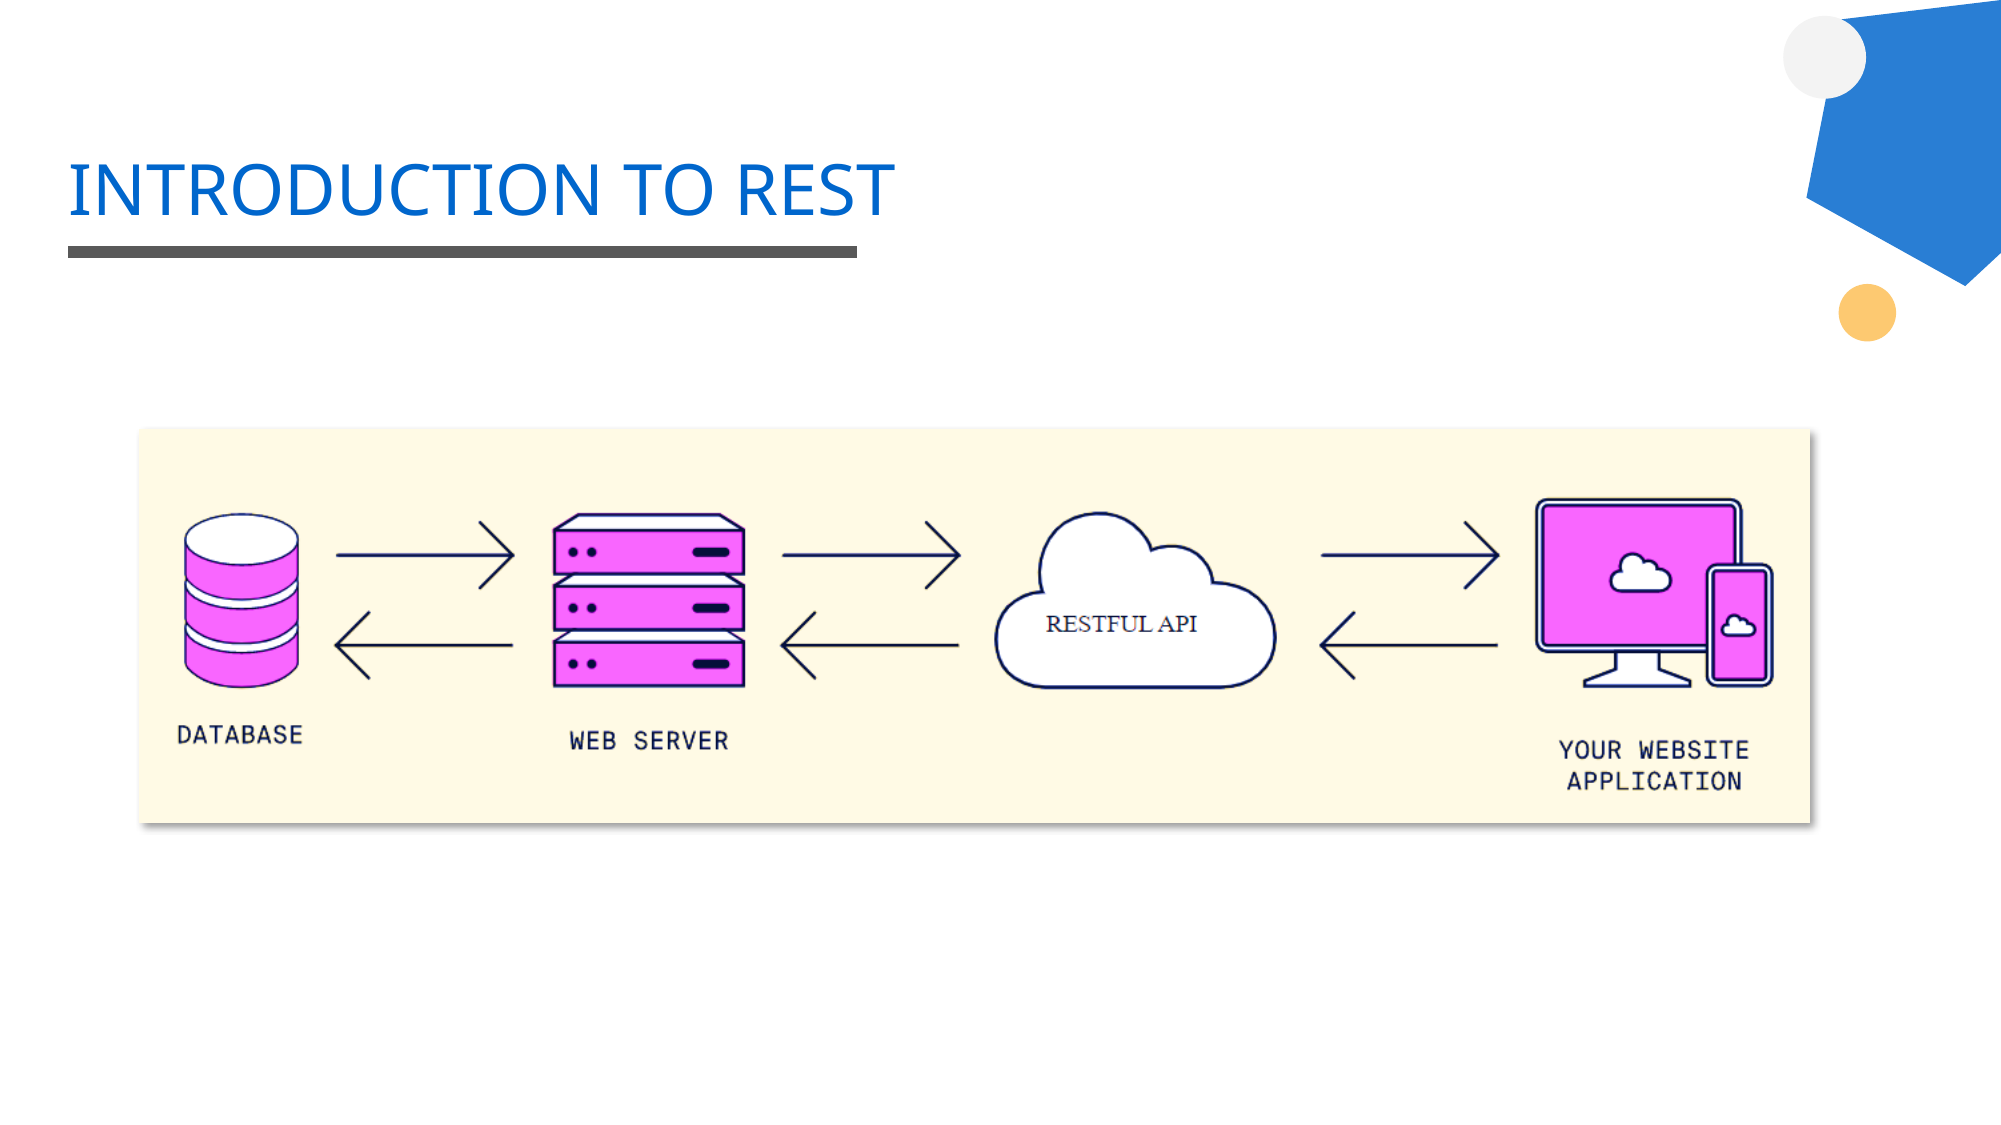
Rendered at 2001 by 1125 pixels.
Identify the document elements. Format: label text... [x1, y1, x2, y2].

picture [139, 429, 1811, 823]
title INTRODUCTION TO REST [68, 142, 1932, 255]
